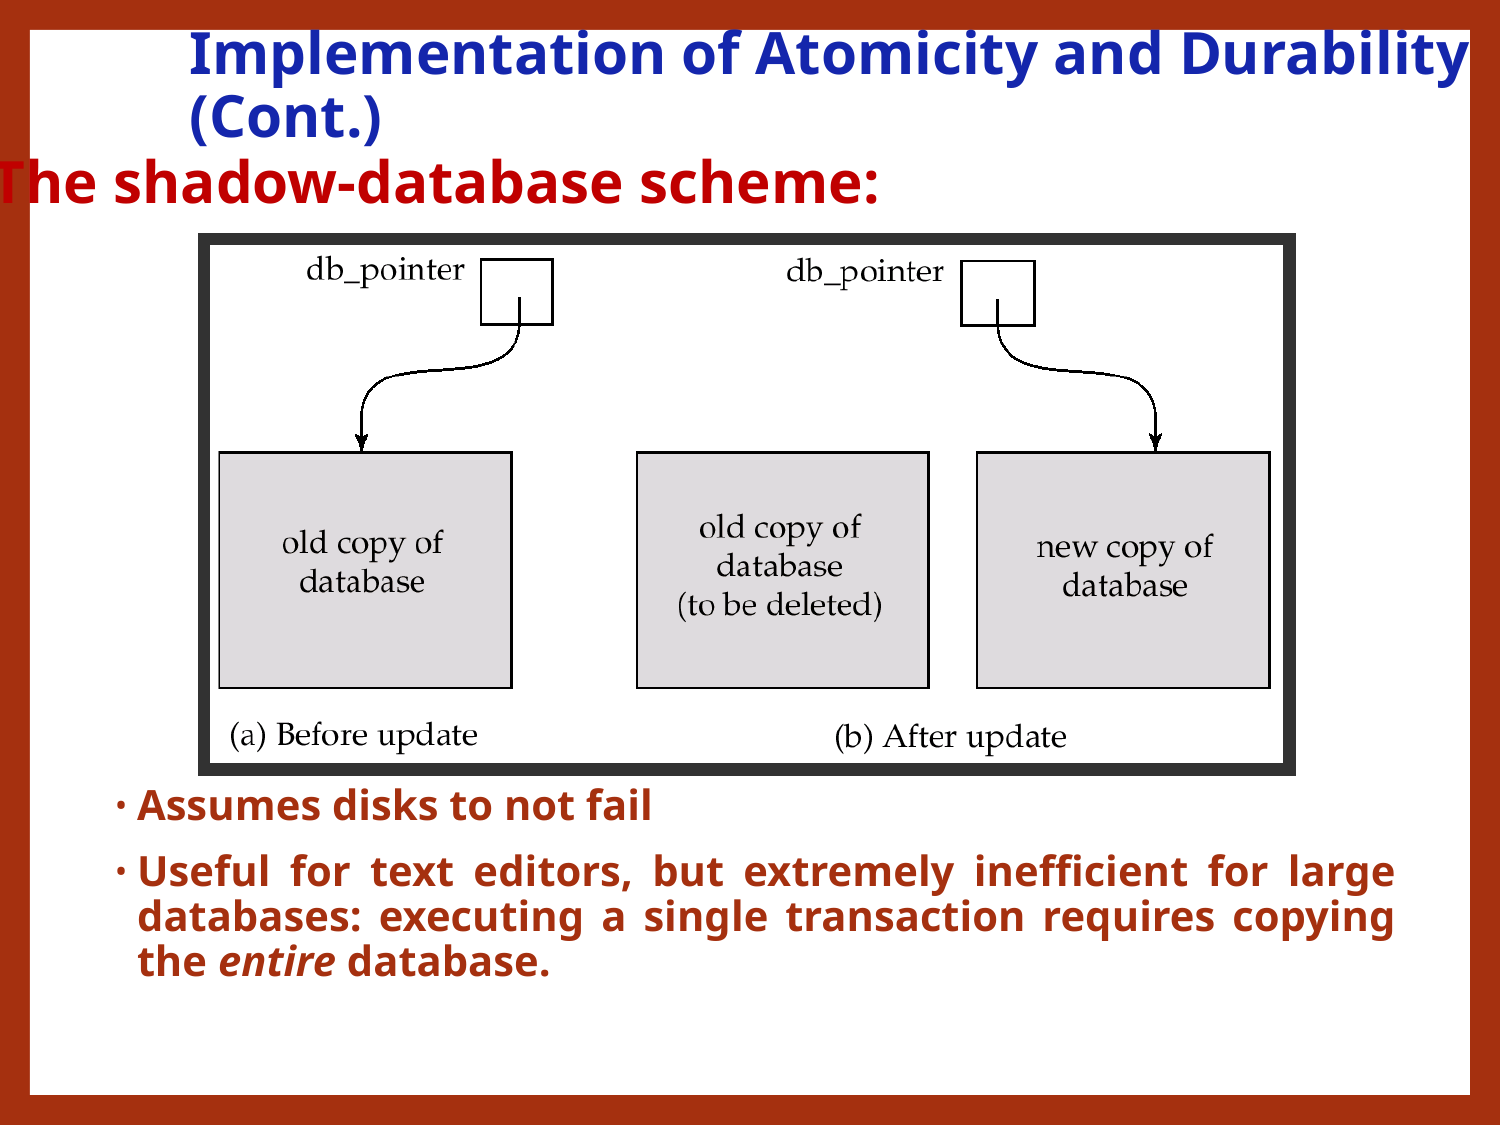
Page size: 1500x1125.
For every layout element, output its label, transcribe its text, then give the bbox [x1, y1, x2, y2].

picture [210, 244, 1284, 764]
list Assumes disks to not fail Useful for text editors, but extremely inefficient for large databases: executing a single transaction requires copying the entire database. [94, 777, 1412, 1048]
title Implementation of Atomicity and Durability (Cont.) [174, 37, 1500, 138]
text_box The shadow-database scheme: [0, 137, 895, 223]
